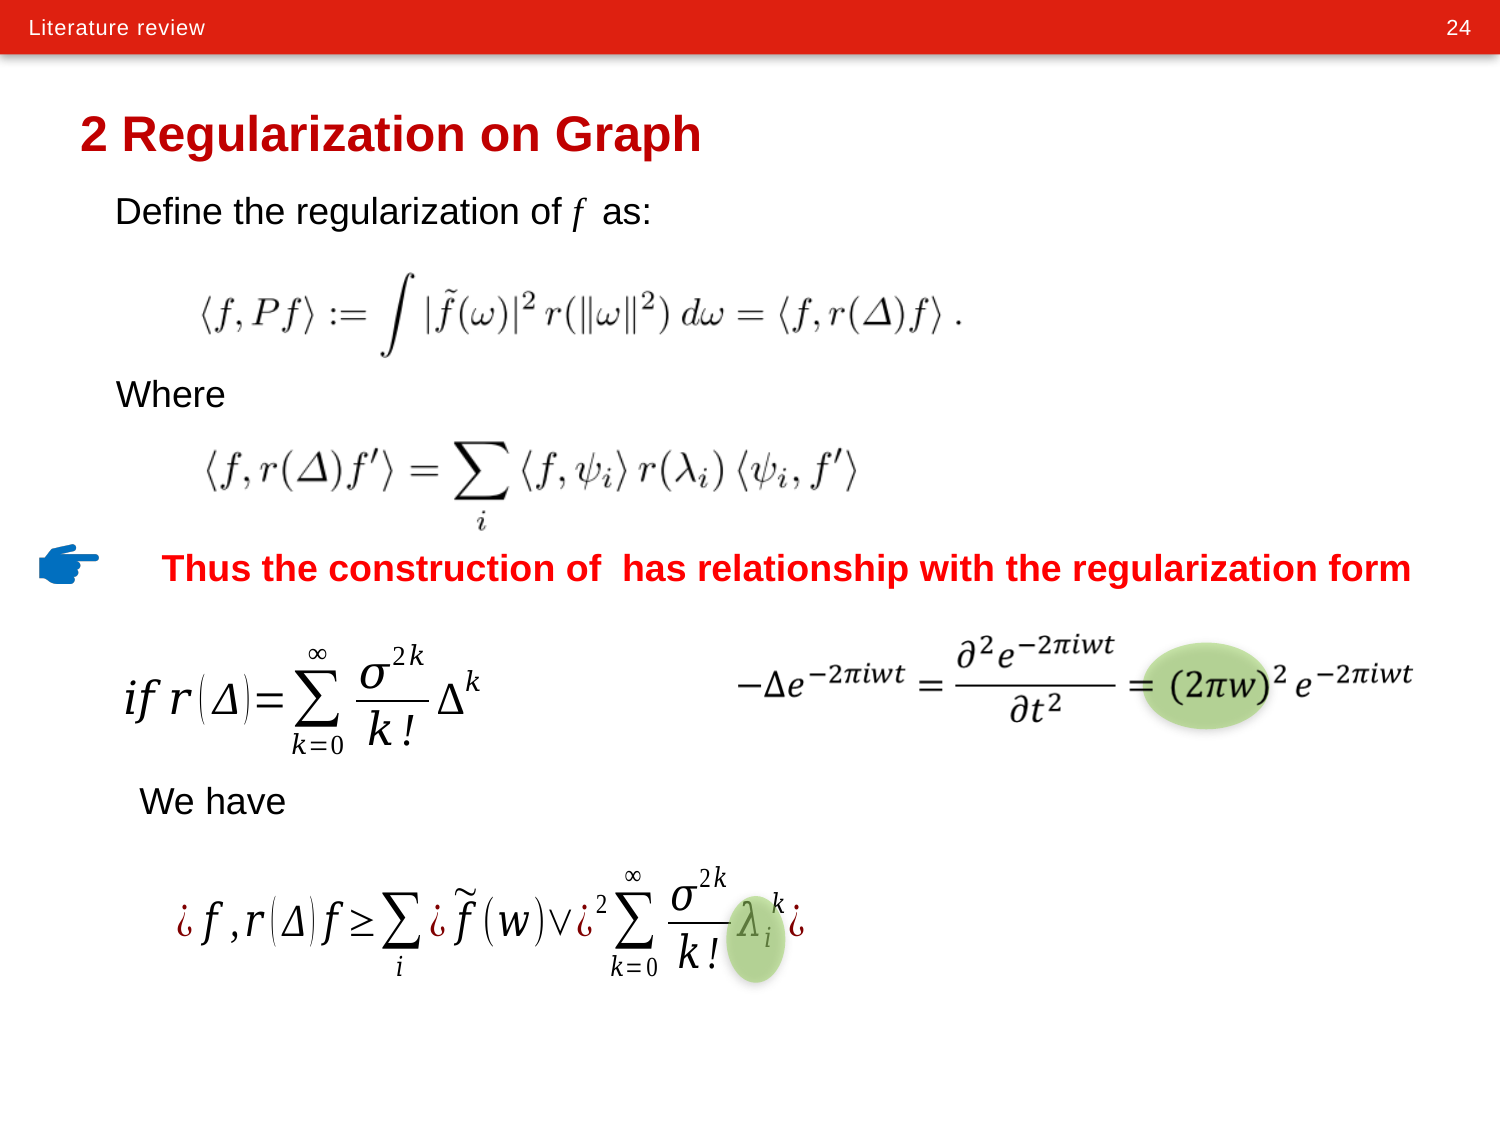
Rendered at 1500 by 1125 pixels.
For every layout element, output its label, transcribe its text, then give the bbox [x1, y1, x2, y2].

text_box We have [124, 769, 302, 830]
picture [170, 265, 975, 364]
picture [702, 621, 1449, 730]
picture [34, 530, 103, 598]
text_box Where [101, 362, 242, 423]
text_box Define the regularization of f as: [100, 179, 762, 240]
picture [170, 420, 896, 540]
title 2 Regularization on Graph [64, 83, 1436, 180]
text_box [725, 895, 787, 984]
